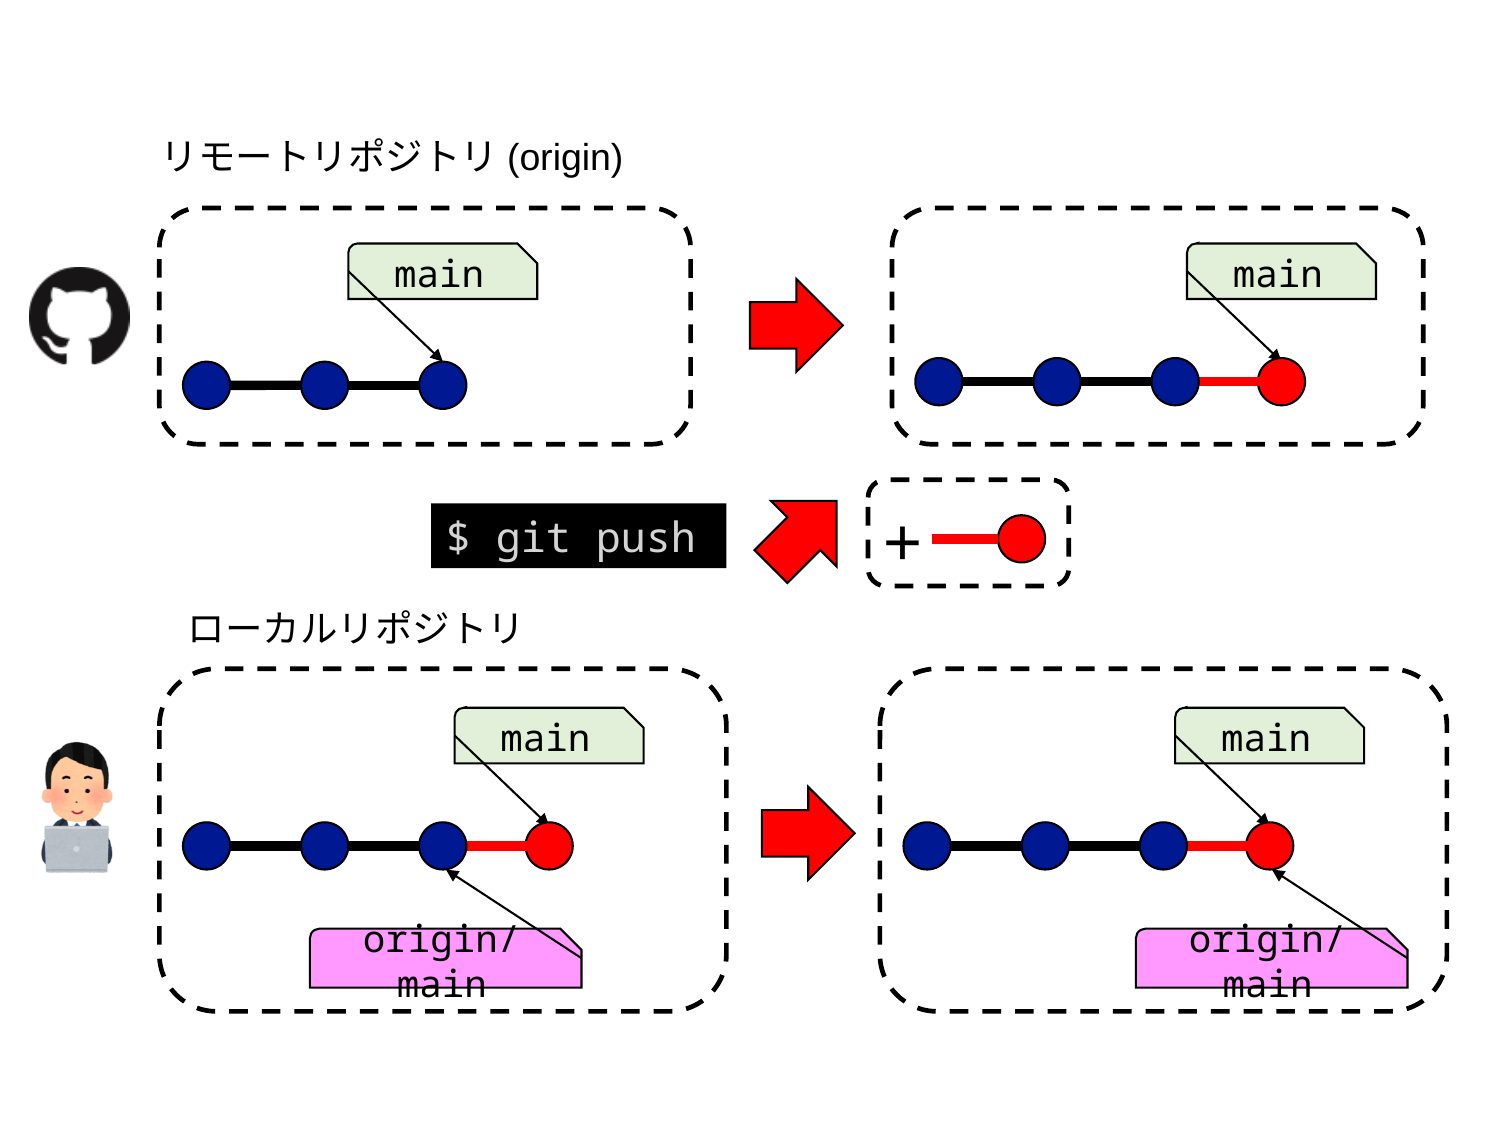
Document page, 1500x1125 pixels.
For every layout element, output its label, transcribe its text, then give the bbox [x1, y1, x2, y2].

text_box [158, 206, 692, 446]
text_box [878, 667, 1448, 1013]
text_box [1245, 821, 1295, 871]
text_box ローカルリポジトリ [173, 597, 541, 658]
text_box + [868, 491, 938, 587]
text_box [914, 357, 964, 407]
text_box [867, 478, 1070, 588]
text_box [158, 667, 728, 1013]
text_box [890, 206, 1425, 446]
text_box [1257, 357, 1307, 407]
text_box リモートリポジトリ(origin) [145, 125, 639, 186]
picture [29, 267, 130, 368]
text_box [748, 276, 845, 375]
text_box [1138, 821, 1188, 871]
picture [29, 739, 124, 877]
text_box [1150, 357, 1200, 407]
text_box [760, 784, 857, 883]
text_box [418, 360, 468, 410]
text_box [525, 821, 574, 871]
text_box origin/main [308, 927, 583, 989]
text_box origin/main [1134, 927, 1409, 989]
text_box $ git push [431, 503, 727, 569]
text_box main [1185, 241, 1378, 301]
text_box [753, 499, 838, 585]
text_box [1032, 357, 1082, 407]
text_box [418, 821, 468, 871]
